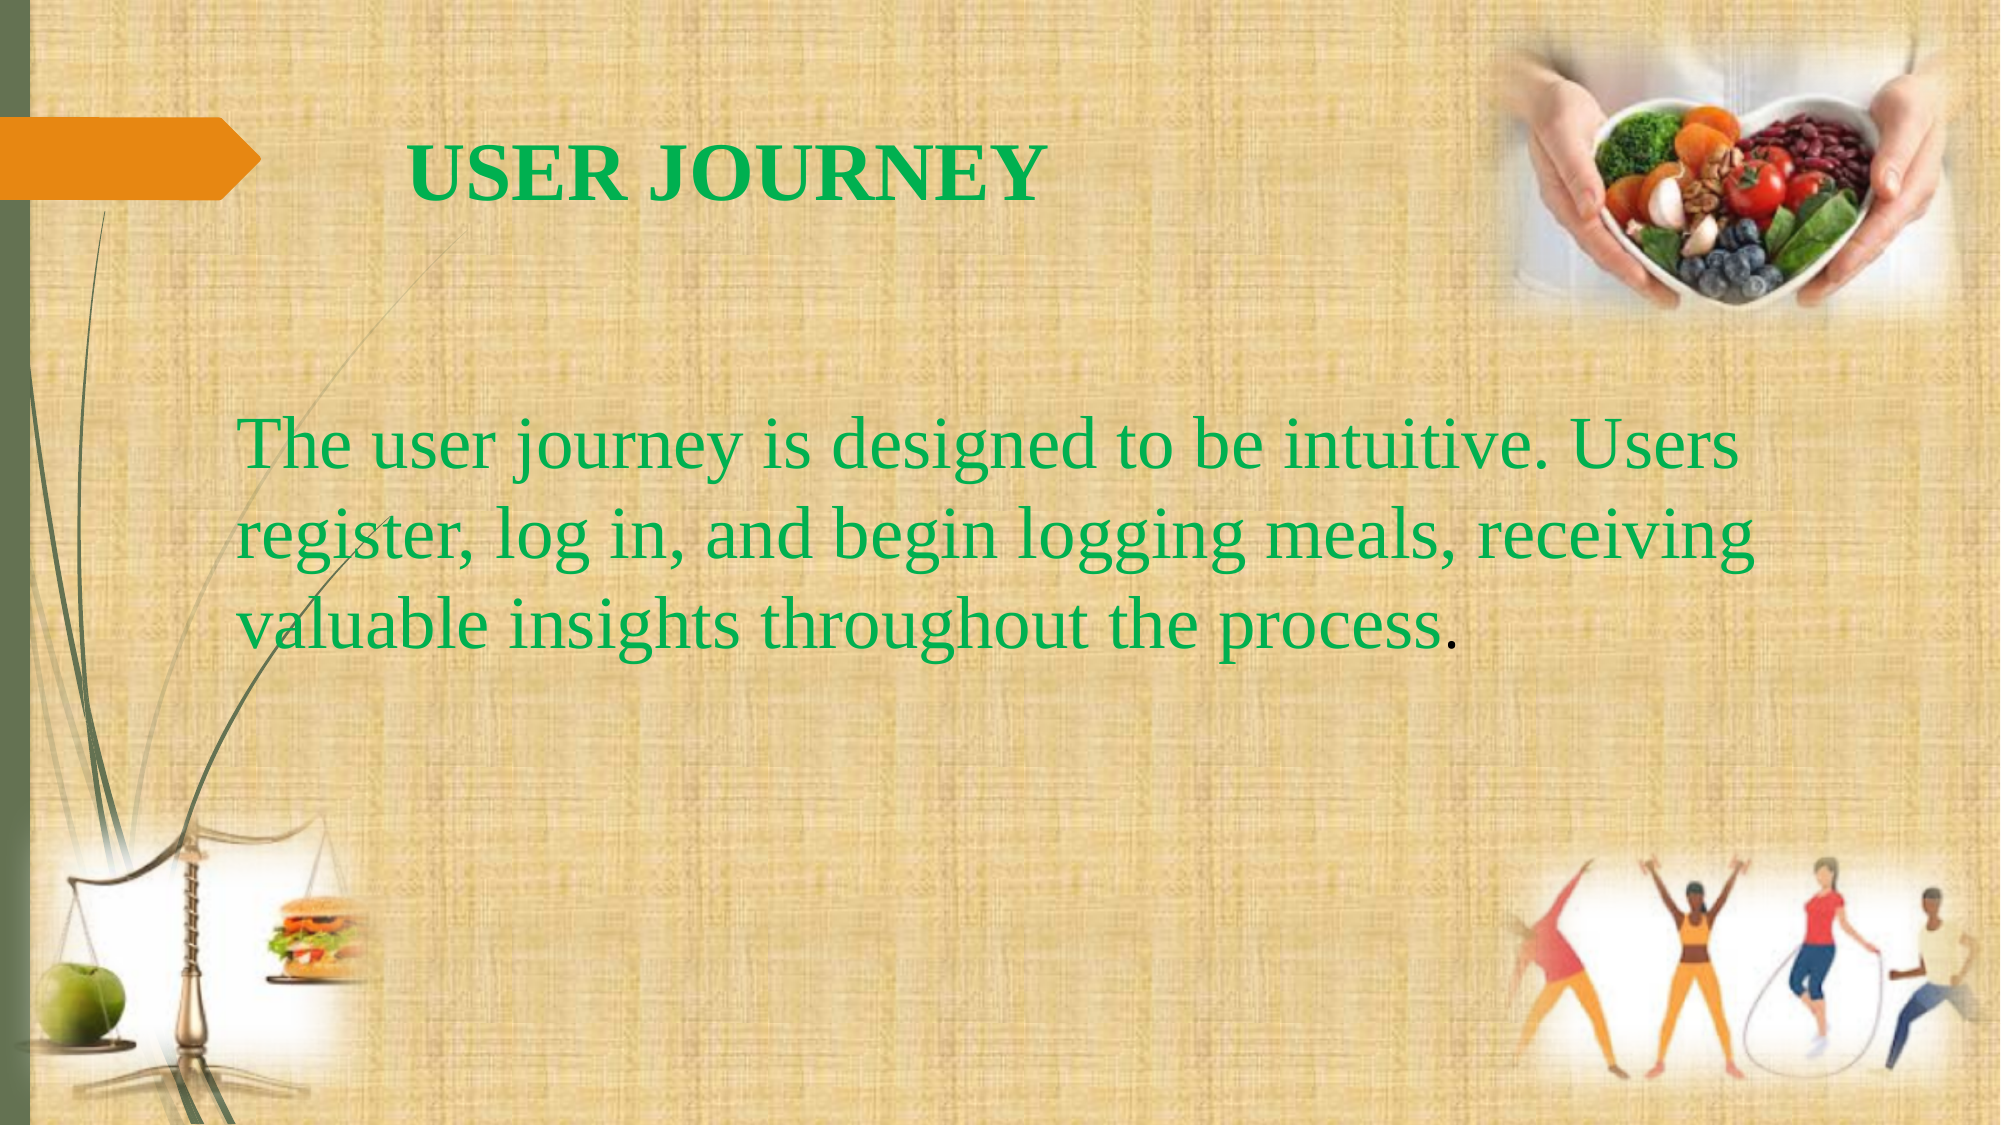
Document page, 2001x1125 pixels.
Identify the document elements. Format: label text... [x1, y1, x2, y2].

picture [30, 404, 91, 770]
text_box The user journey is designed to be intuitive. Users register, log in, and begin logging meals, receiving valuable insights throughout the process. [221, 386, 1779, 671]
picture [0, 0, 2001, 1125]
text_box USER JOURNEY [390, 109, 1341, 224]
